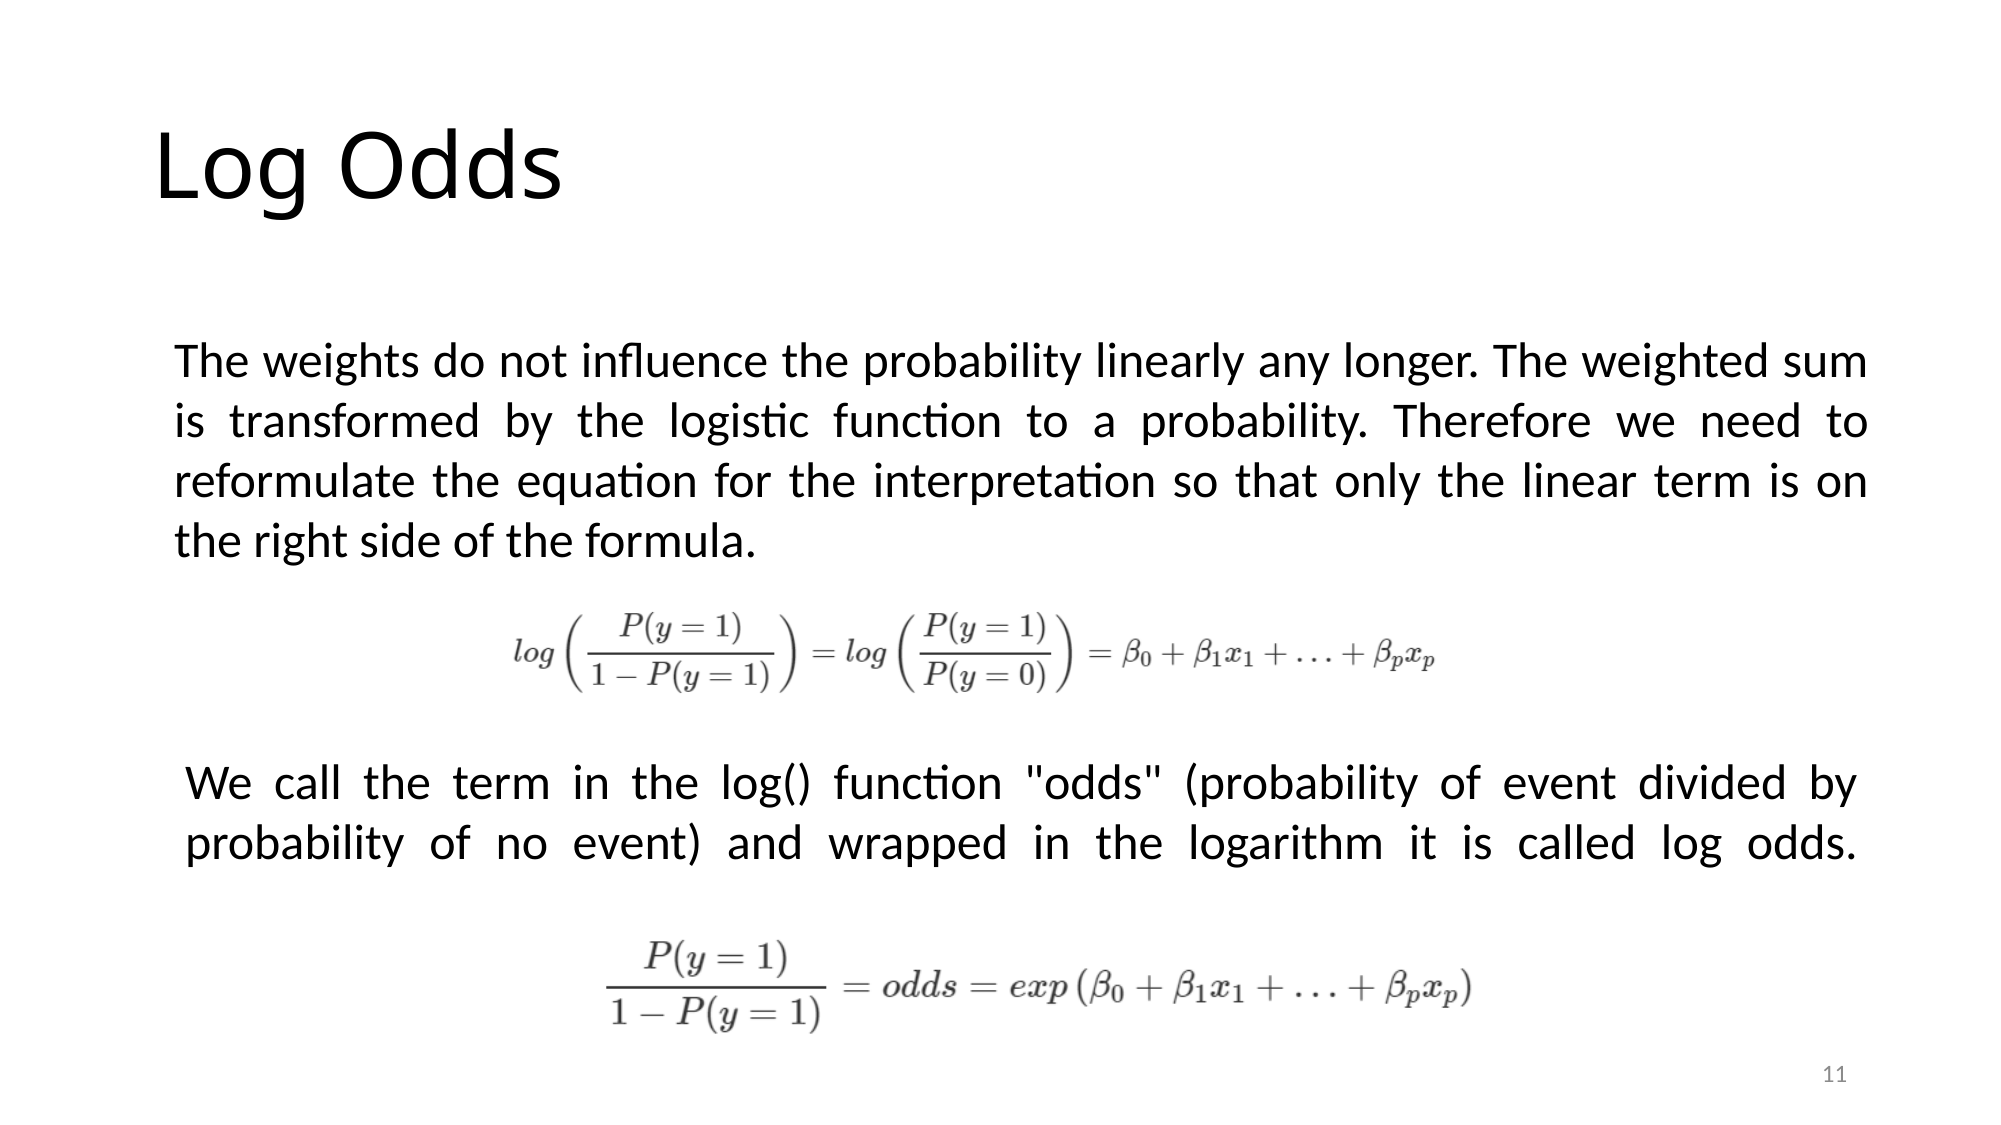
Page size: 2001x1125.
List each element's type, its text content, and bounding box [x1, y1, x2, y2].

picture [567, 894, 1515, 1066]
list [456, 582, 1448, 722]
text_box We call the term in the log() function "odds" (probability of event divided by probability of no event) and wrapped in the logarithm it is called log odds. [170, 742, 1874, 937]
title Log Odds [137, 59, 1863, 278]
text_box The weights do not influence the probability linearly any longer. The weighted sum is transformed by the logistic function to a probability. Therefore we need to reformulate the equation for the interpretation so that only the linear term is on the right side of the formula. [159, 320, 1885, 575]
slide_number 11 [1412, 1042, 1863, 1103]
